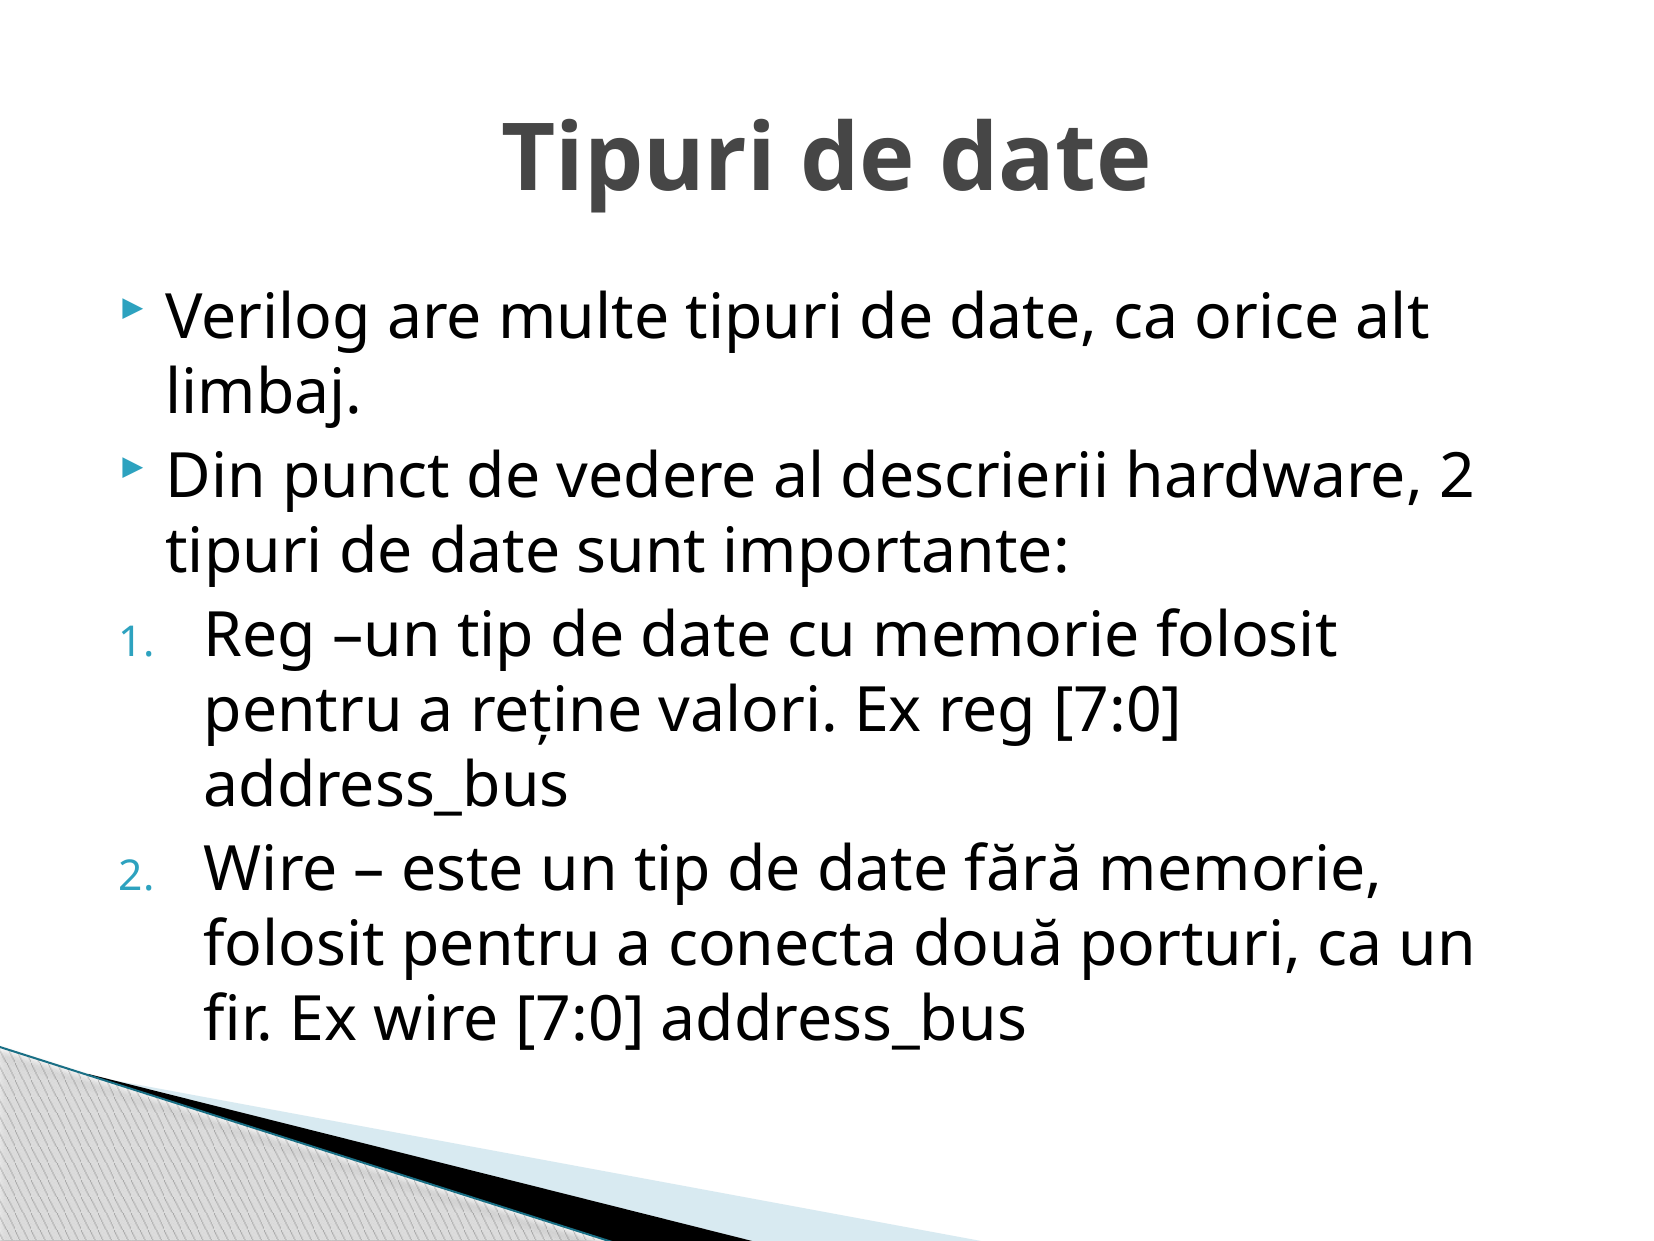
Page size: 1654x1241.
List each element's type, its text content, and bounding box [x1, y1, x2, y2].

title Tipuri de date [82, 49, 1571, 257]
list Verilog are multe tipuri de date, ca orice alt limbaj. Din punct de vedere al descrierii hardware, 2 tipuri de date sunt importante: Reg –un tip de date cu memorie folosit pentru a reține valori. Ex reg [7:0] address_bus Wire – este un tip de date fără memorie, folosit pentru a conecta două porturi, ca un fir. Ex wire [7:0] address_bus [82, 267, 1571, 1087]
